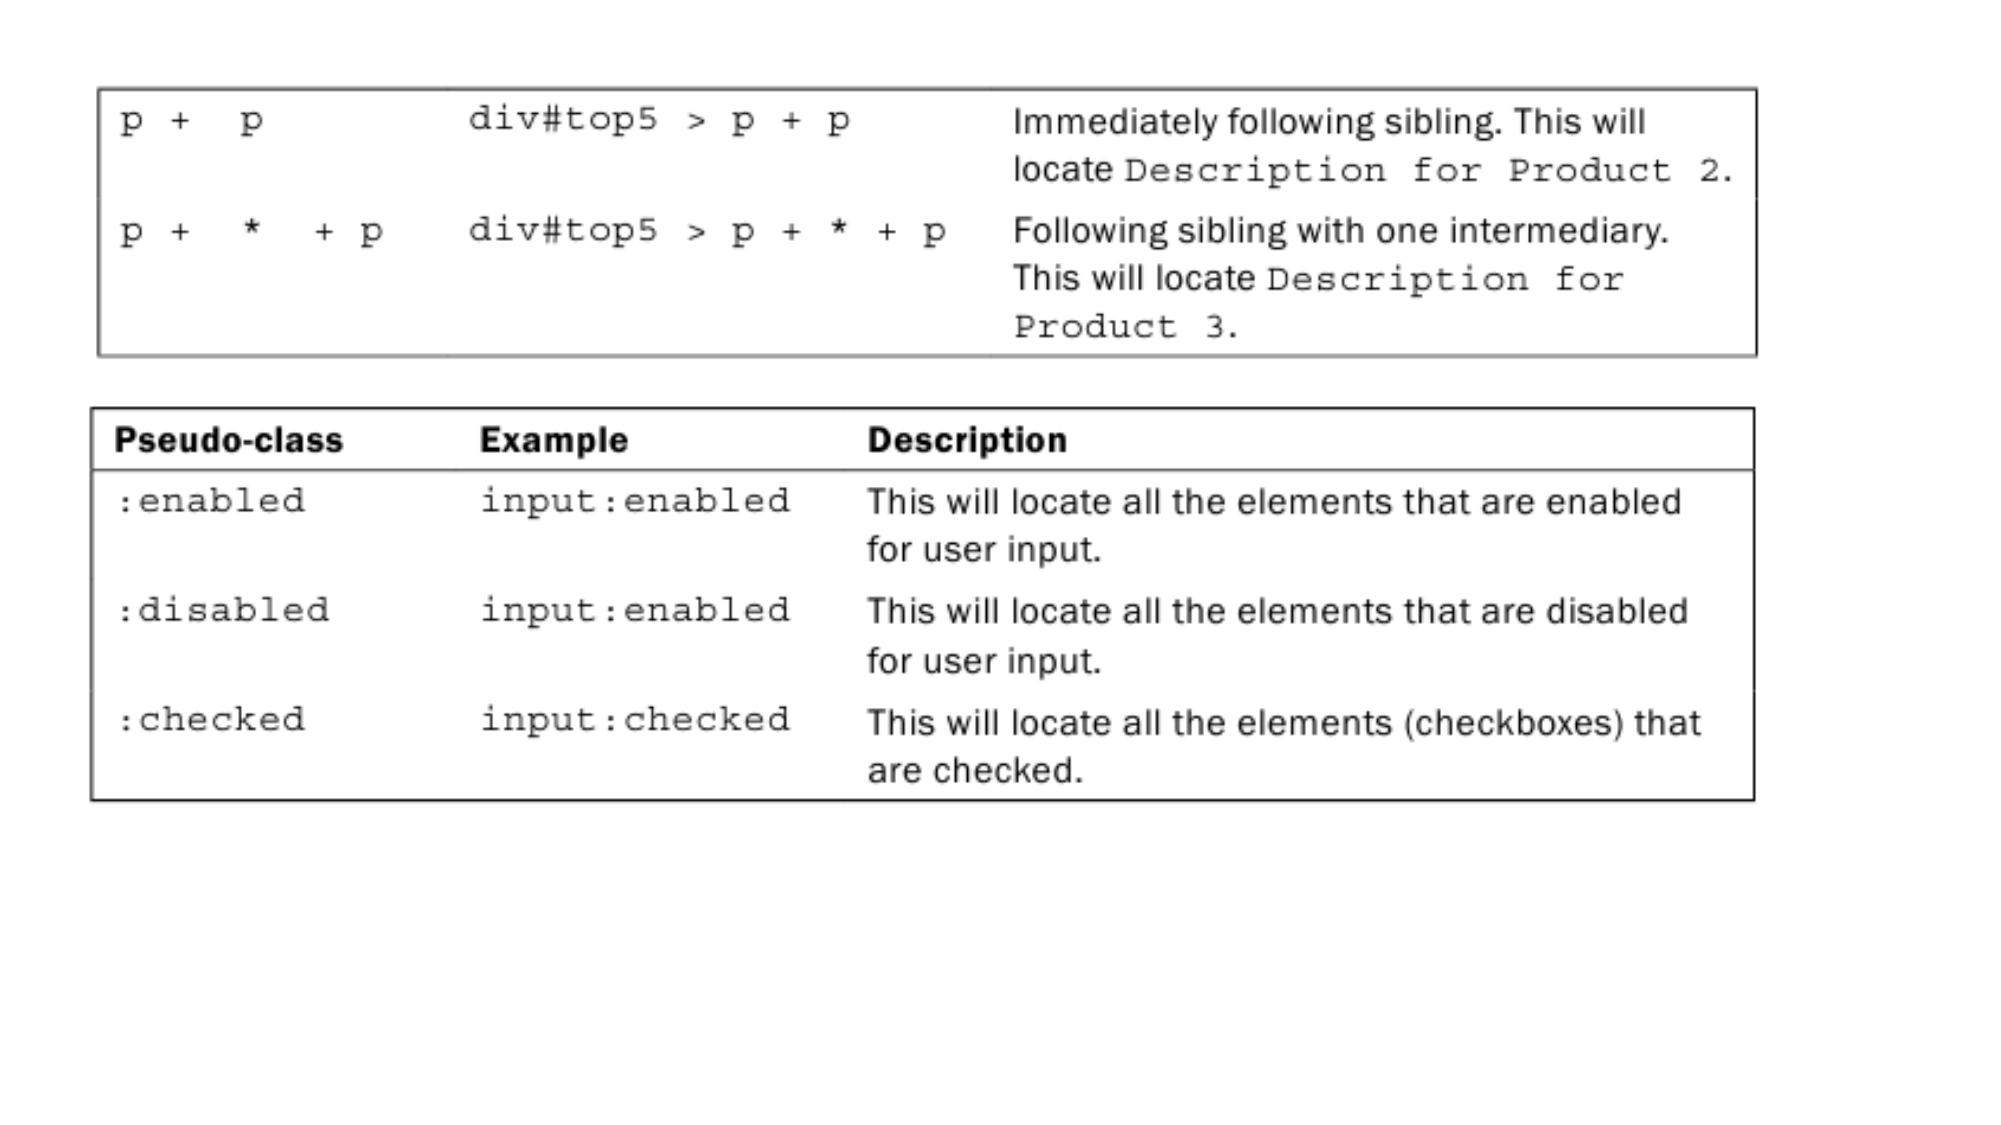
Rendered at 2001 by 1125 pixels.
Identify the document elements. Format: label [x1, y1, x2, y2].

picture [69, 379, 1794, 833]
picture [69, 68, 1794, 372]
